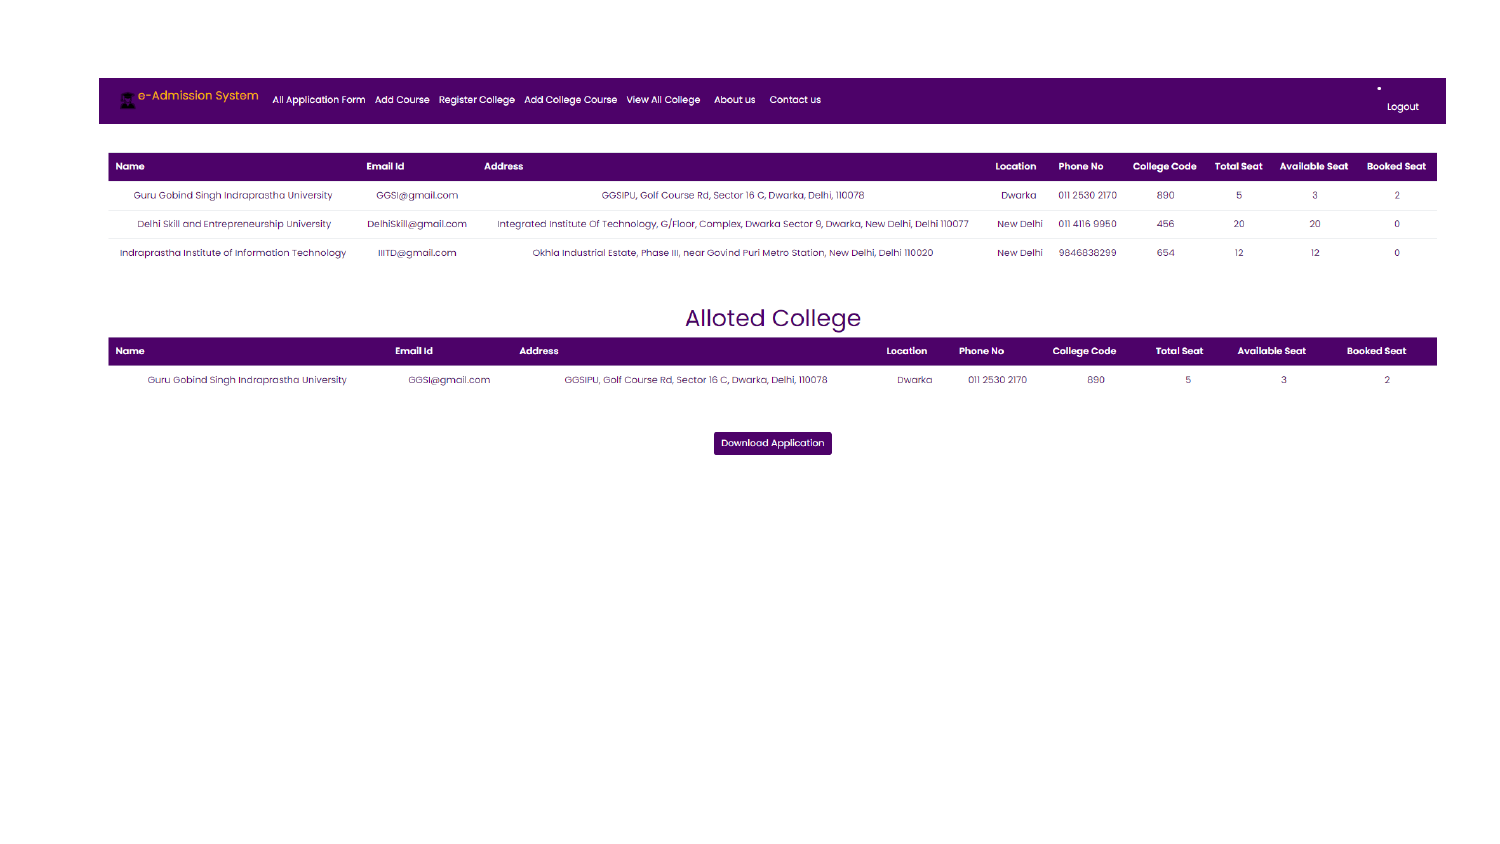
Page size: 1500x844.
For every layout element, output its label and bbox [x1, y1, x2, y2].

picture [99, 77, 1447, 696]
